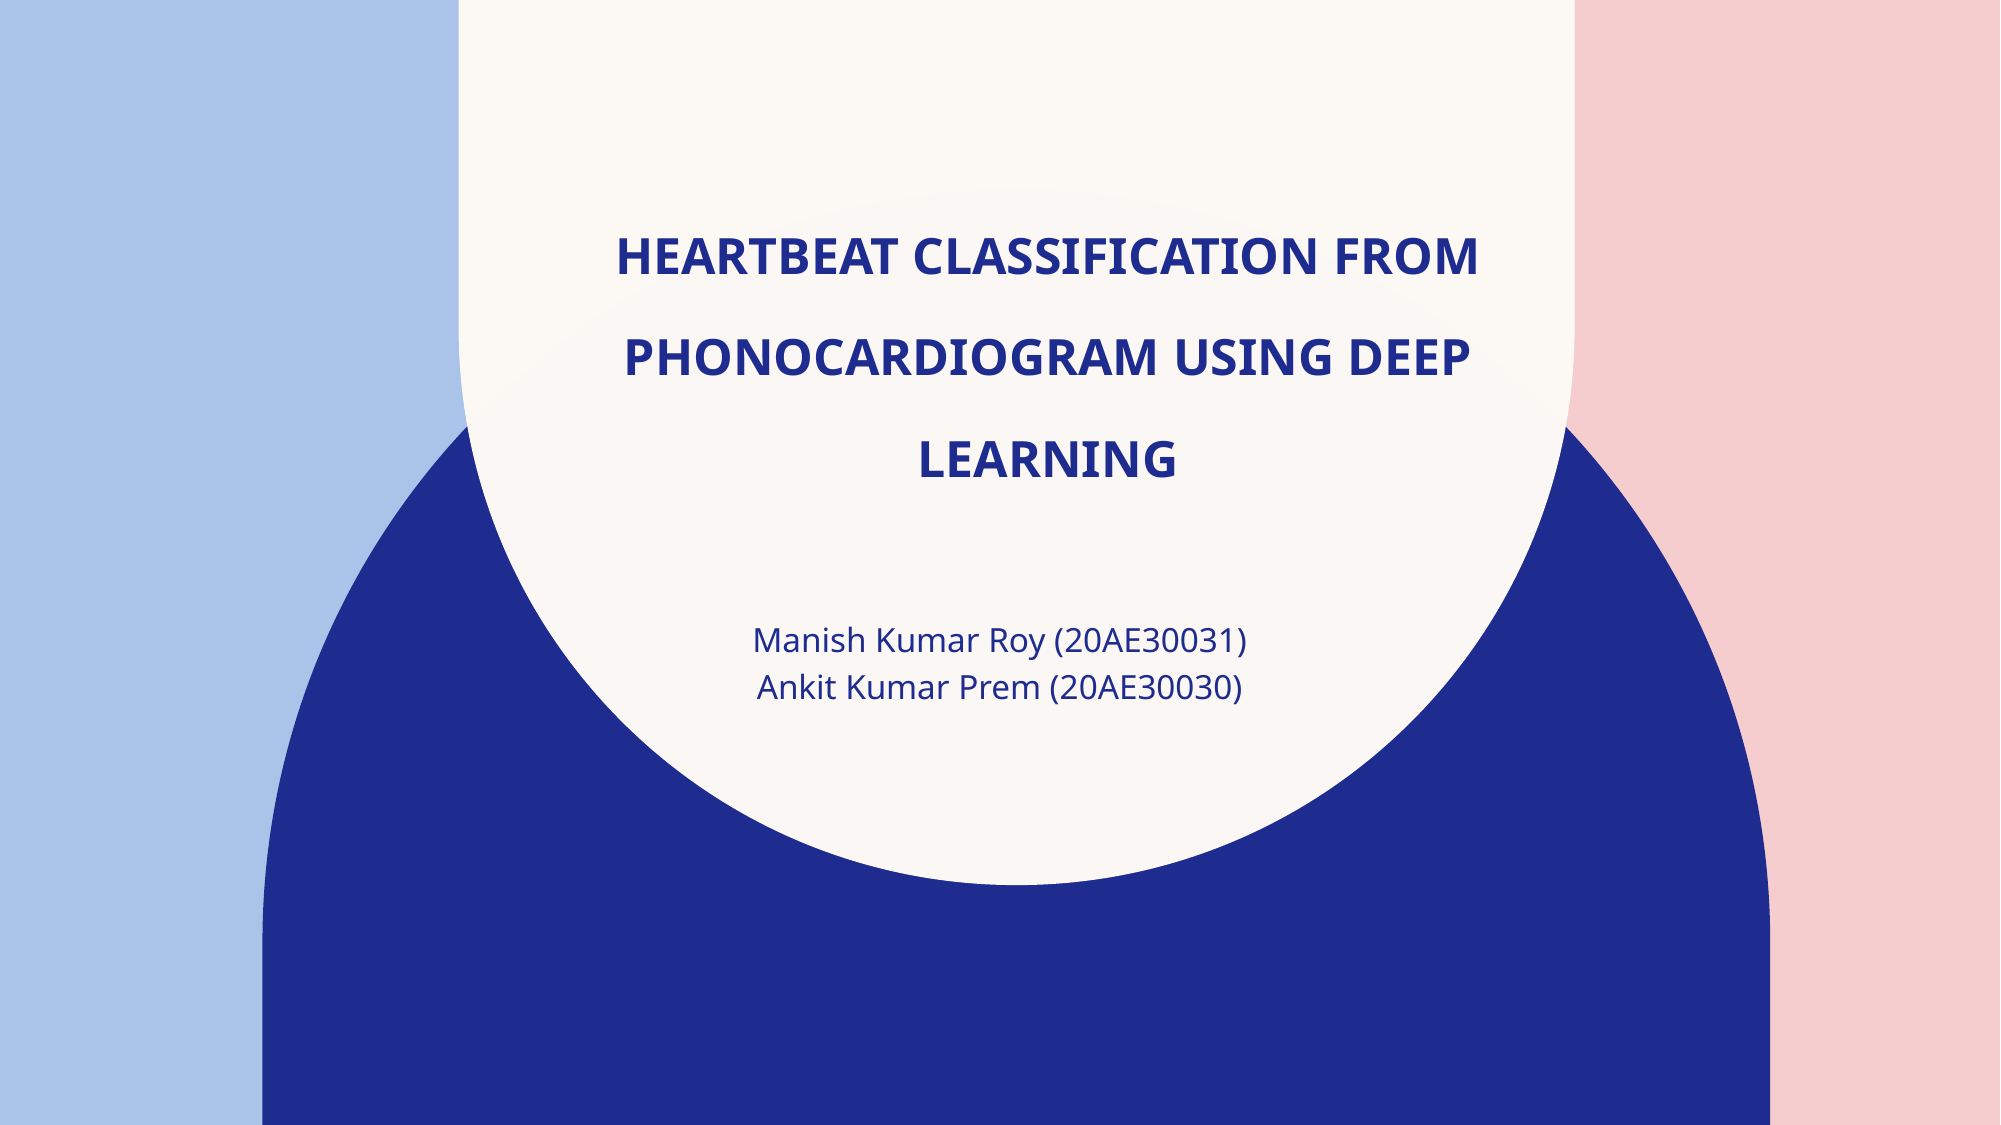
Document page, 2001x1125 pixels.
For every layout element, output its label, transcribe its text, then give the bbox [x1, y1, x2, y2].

subtitle Manish Kumar Roy (20AE30031) Ankit Kumar Prem (20AE30030) [713, 571, 1287, 716]
title Heartbeat classification from Phonocardiogram using deep learning [558, 182, 1538, 526]
